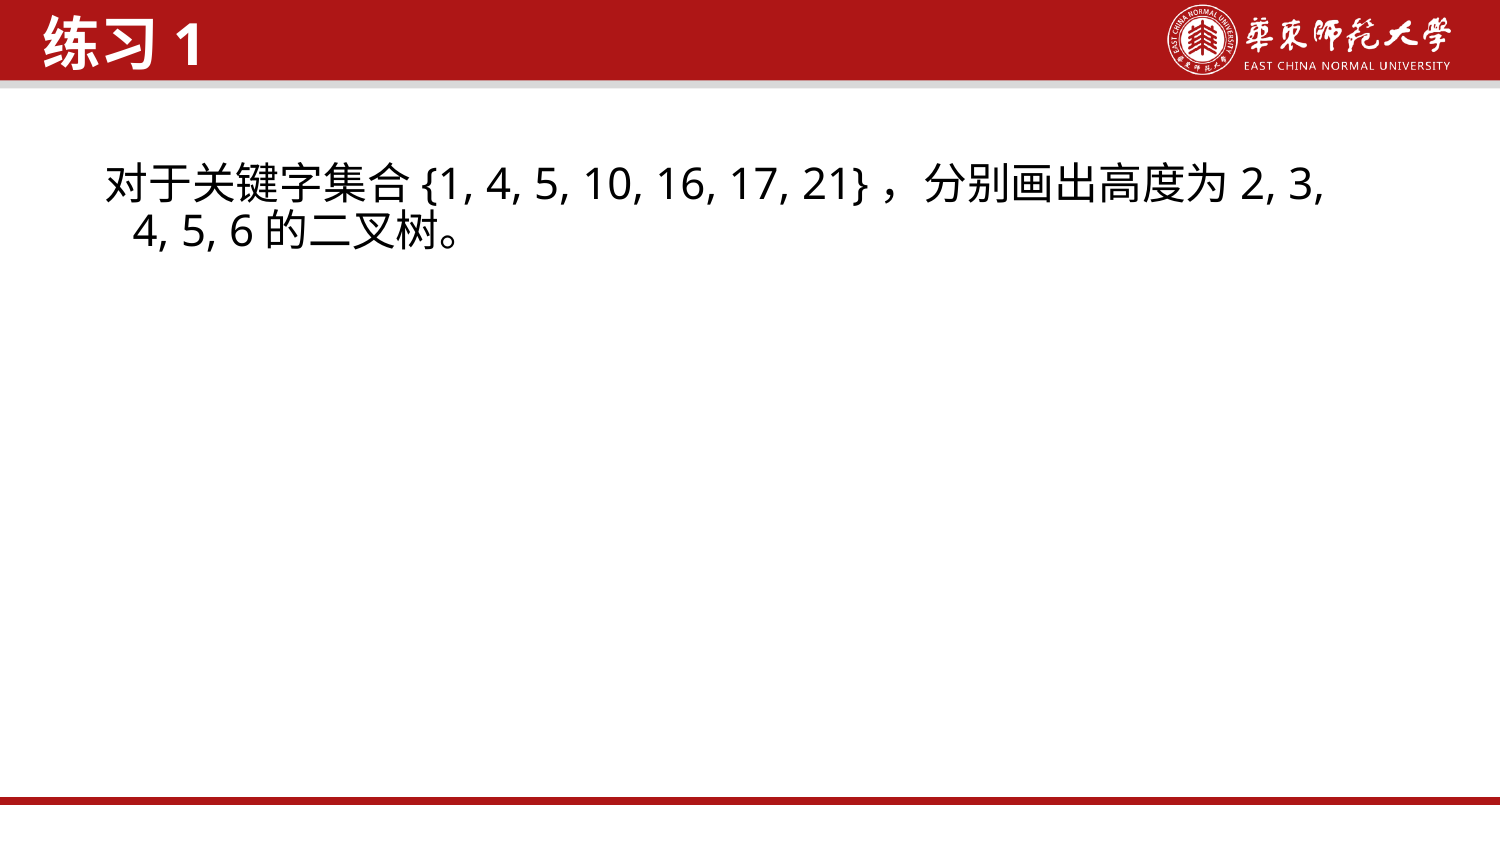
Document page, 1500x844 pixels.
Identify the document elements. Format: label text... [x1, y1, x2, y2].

text_box 练习1 [31, 9, 1178, 98]
slide_number [1059, 782, 1397, 827]
picture [1113, 0, 1500, 165]
text_box 对于关键字集合{1, 4, 5, 10, 16, 17, 21}，分别画出高度为2, 3, 4, 5, 6的二叉树。 [89, 154, 1384, 690]
